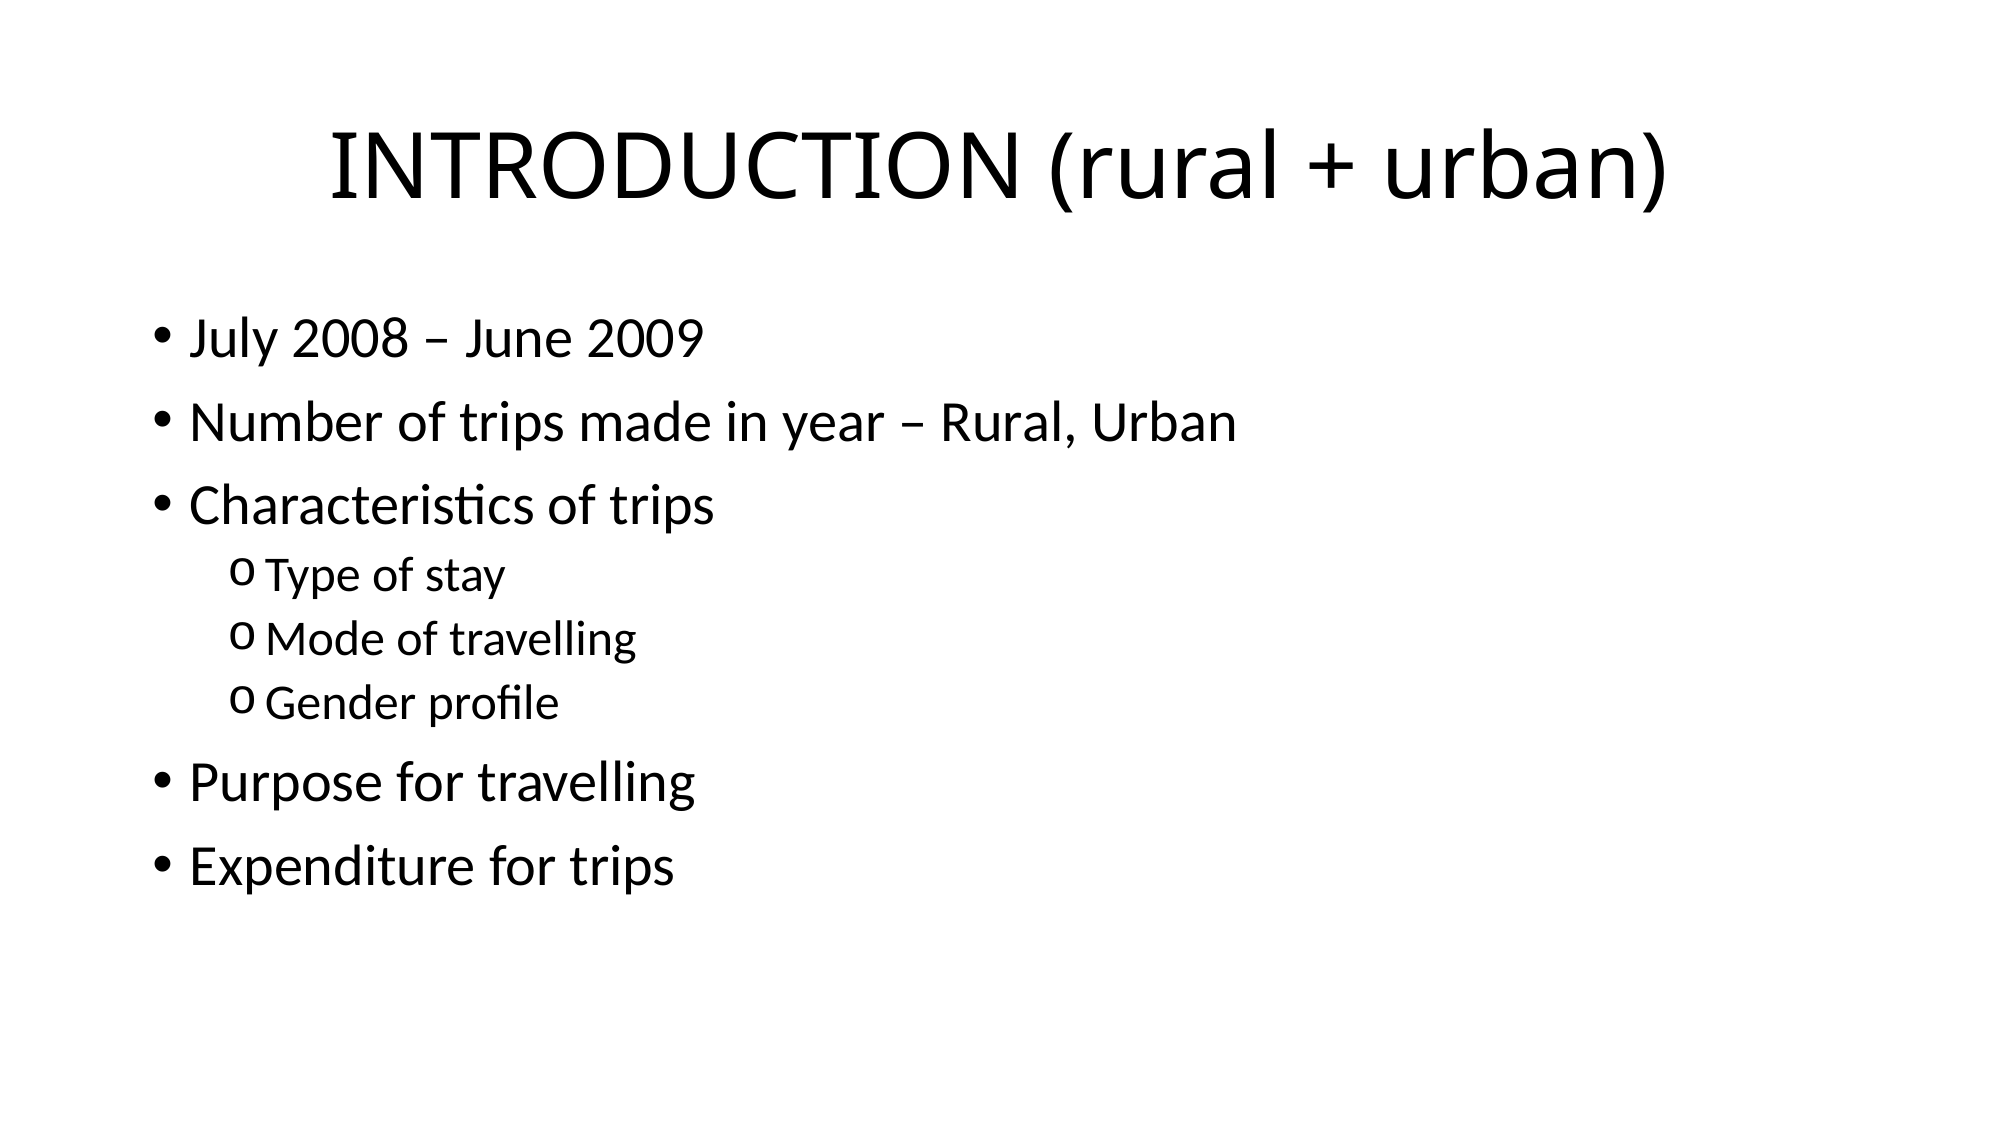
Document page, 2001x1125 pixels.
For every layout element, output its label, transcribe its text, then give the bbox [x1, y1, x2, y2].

list July 2008 – June 2009 Number of trips made in year – Rural, Urban Characteristics of trips Type of stay Mode of travelling Gender profile Purpose for travelling Expenditure for trips [137, 299, 1863, 1014]
title INTRODUCTION (rural + urban) [137, 59, 1863, 278]
